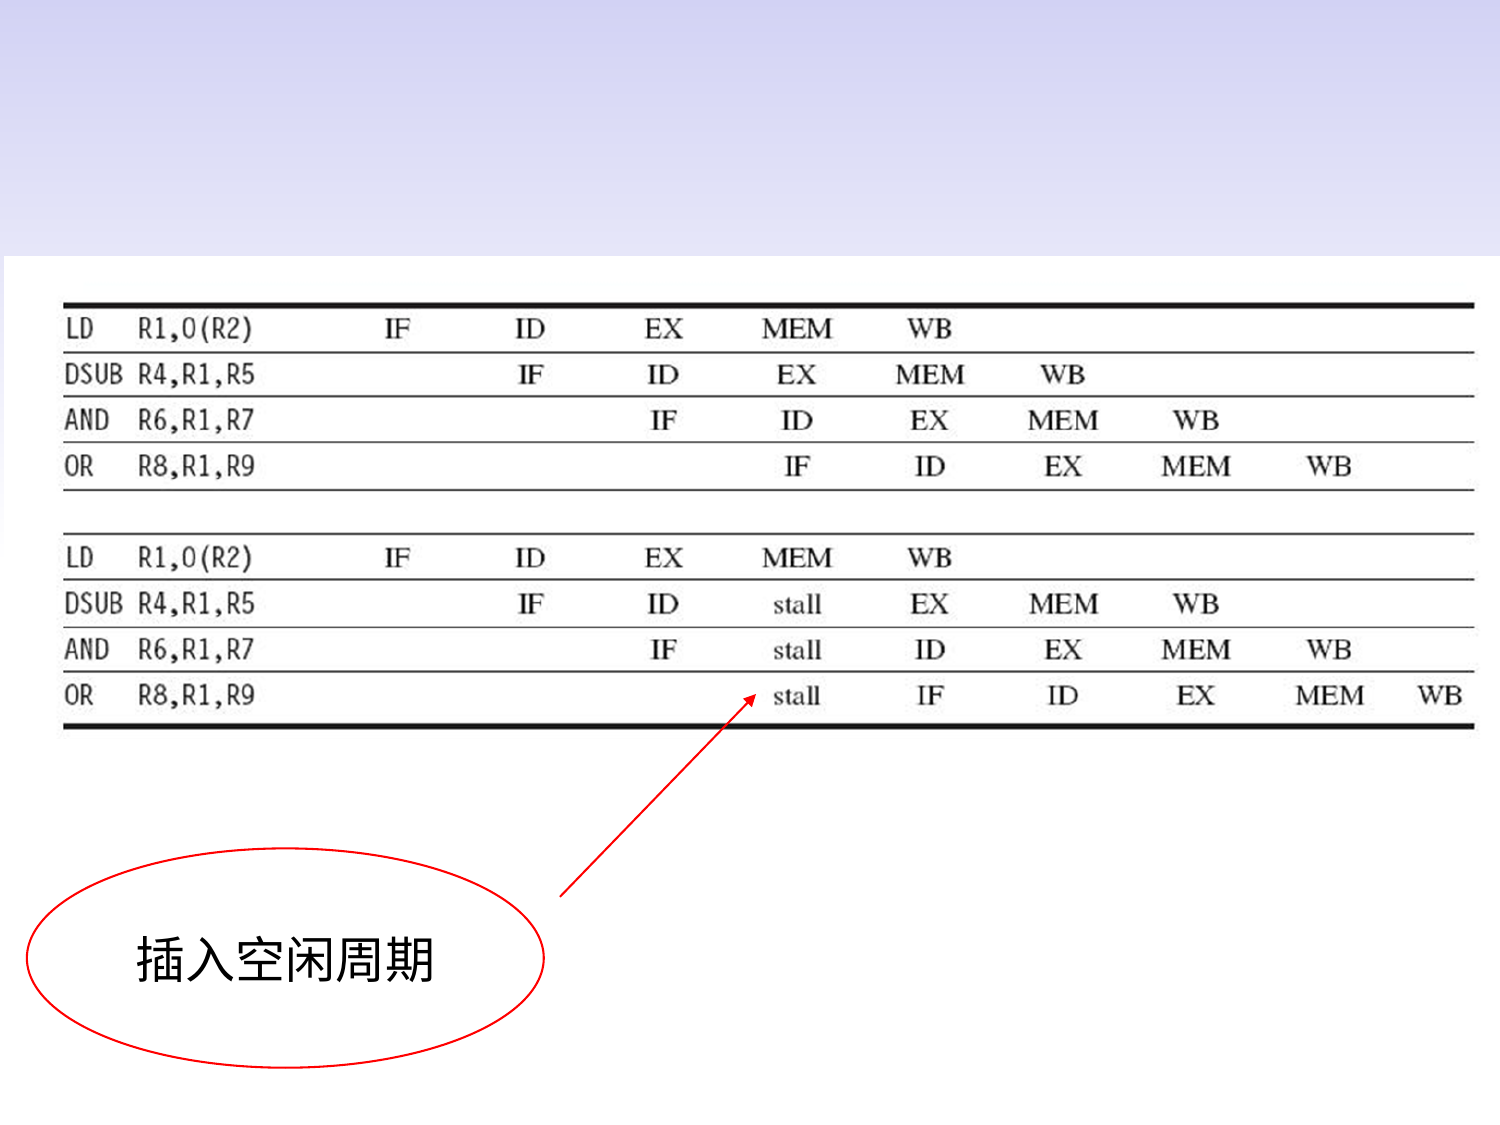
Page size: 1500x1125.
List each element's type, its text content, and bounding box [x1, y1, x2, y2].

text_box 插入空闲周期 [26, 848, 544, 1068]
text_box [559, 693, 757, 898]
picture [4, 256, 1500, 739]
